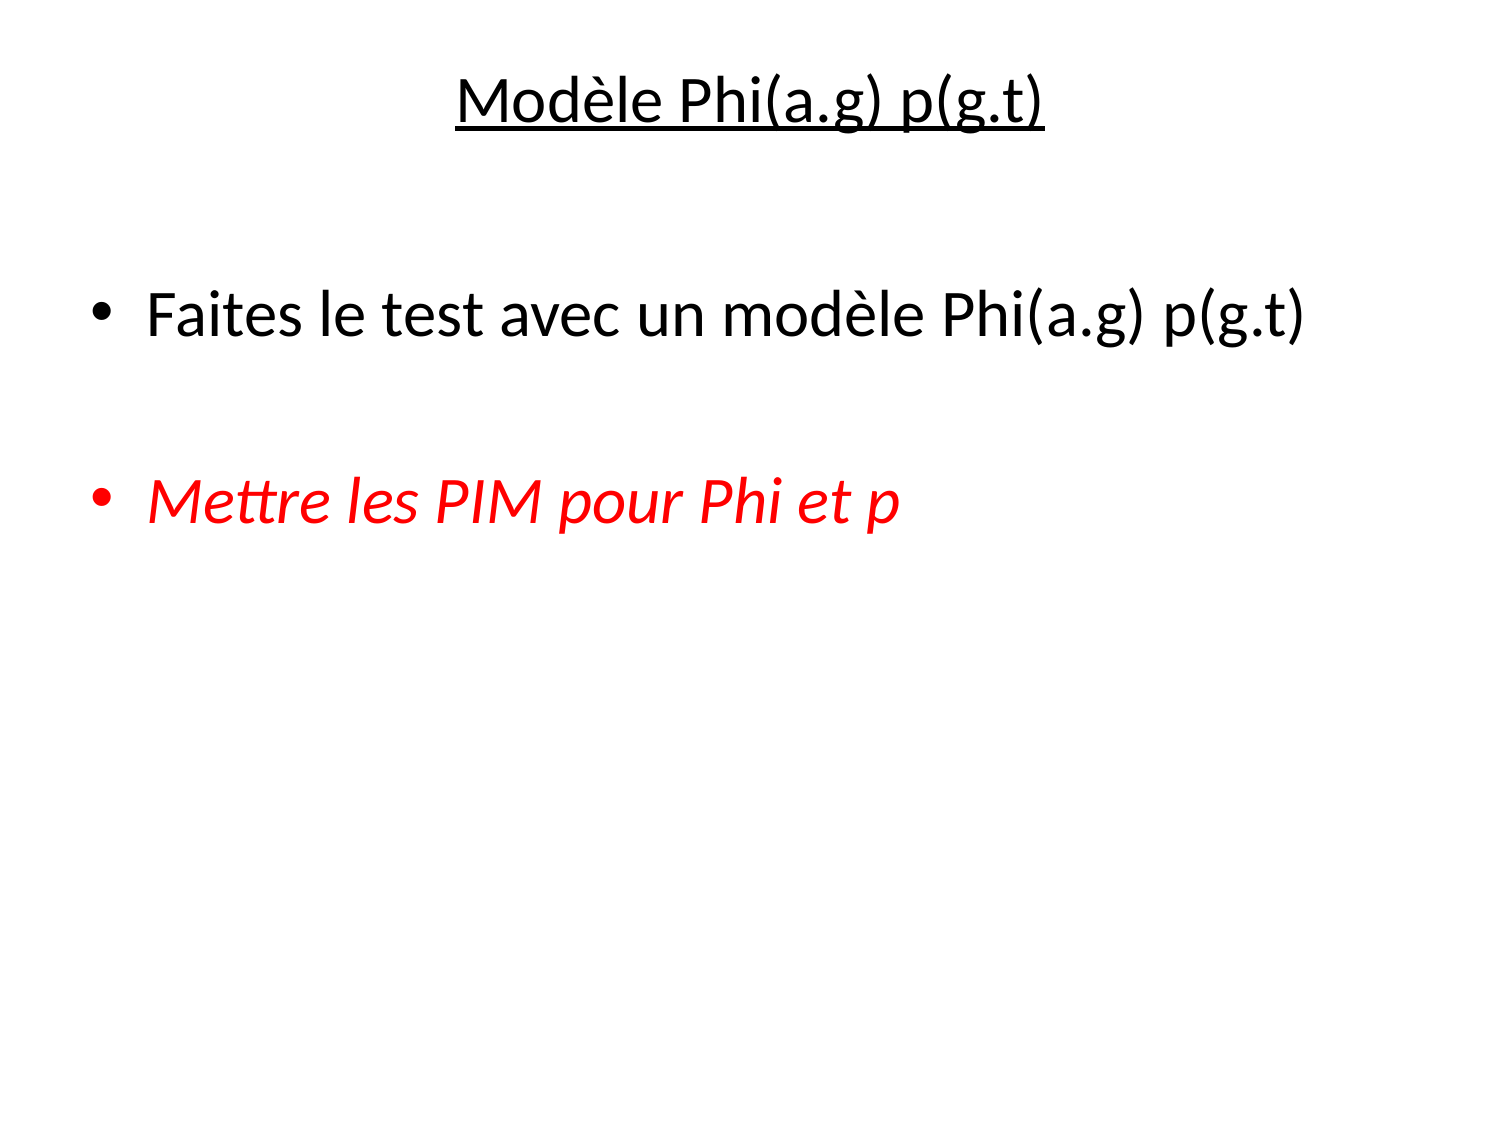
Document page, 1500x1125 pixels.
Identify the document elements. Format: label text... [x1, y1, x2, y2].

list Faites le test avec un modèle Phi(a.g) p(g.t) Mettre les PIM pour Phi et p [75, 262, 1425, 1005]
text_box Modèle Phi(a.g) p(g.t) [17, 1, 1483, 190]
